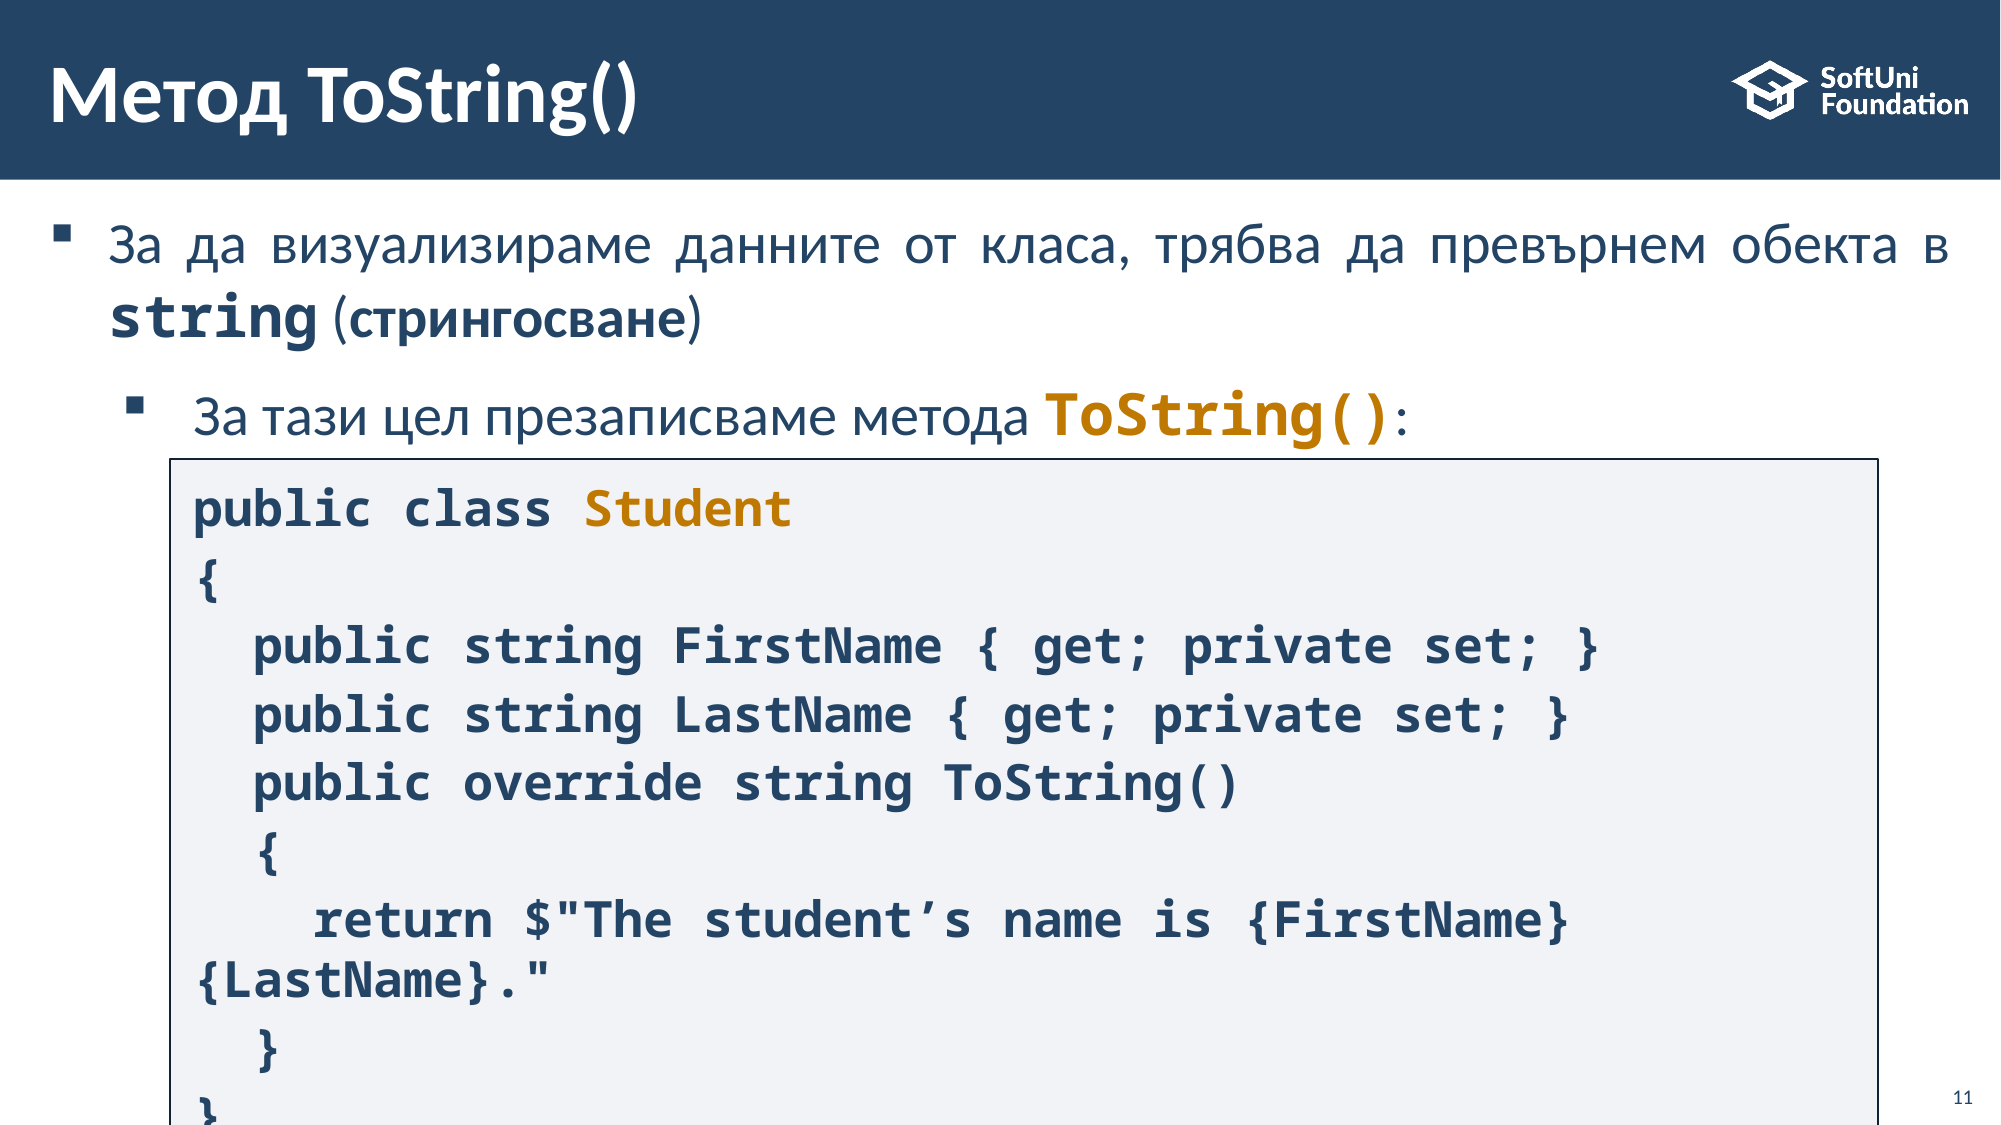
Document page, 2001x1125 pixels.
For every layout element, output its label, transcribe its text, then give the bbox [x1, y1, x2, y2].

list За да визуализираме данните от класа, трябва да превърнем обекта в string (стрингосване) За тази цел презаписваме метода ToString(): [31, 196, 1970, 1104]
title Метод ToString() [31, 16, 1716, 162]
picture [1731, 60, 1968, 120]
slide_number 11 [1927, 1067, 1989, 1117]
text_box public class Student { public string FirstName { get; private set; } public string LastName { get; private set; } public override string ToString() { return $"The student’s name is {FirstName} {LastName}." } } [169, 459, 1879, 1125]
